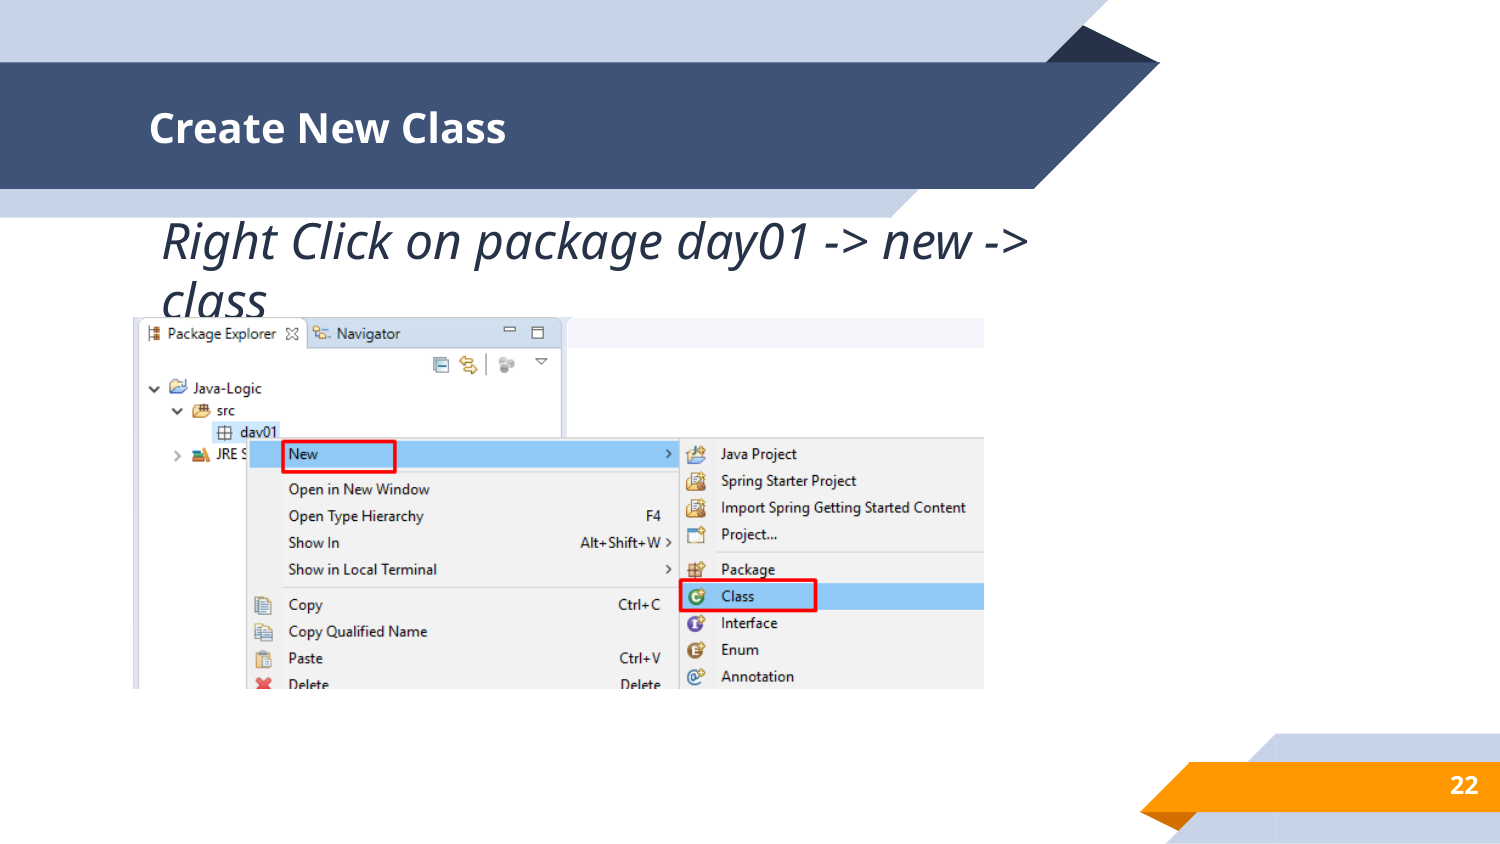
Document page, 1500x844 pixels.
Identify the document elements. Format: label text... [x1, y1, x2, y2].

list Right Click on package day01 -> new -> class [133, 217, 1140, 322]
slide_number 22 [1249, 760, 1494, 813]
title Create New Class [133, 64, 1035, 190]
picture [133, 317, 984, 690]
